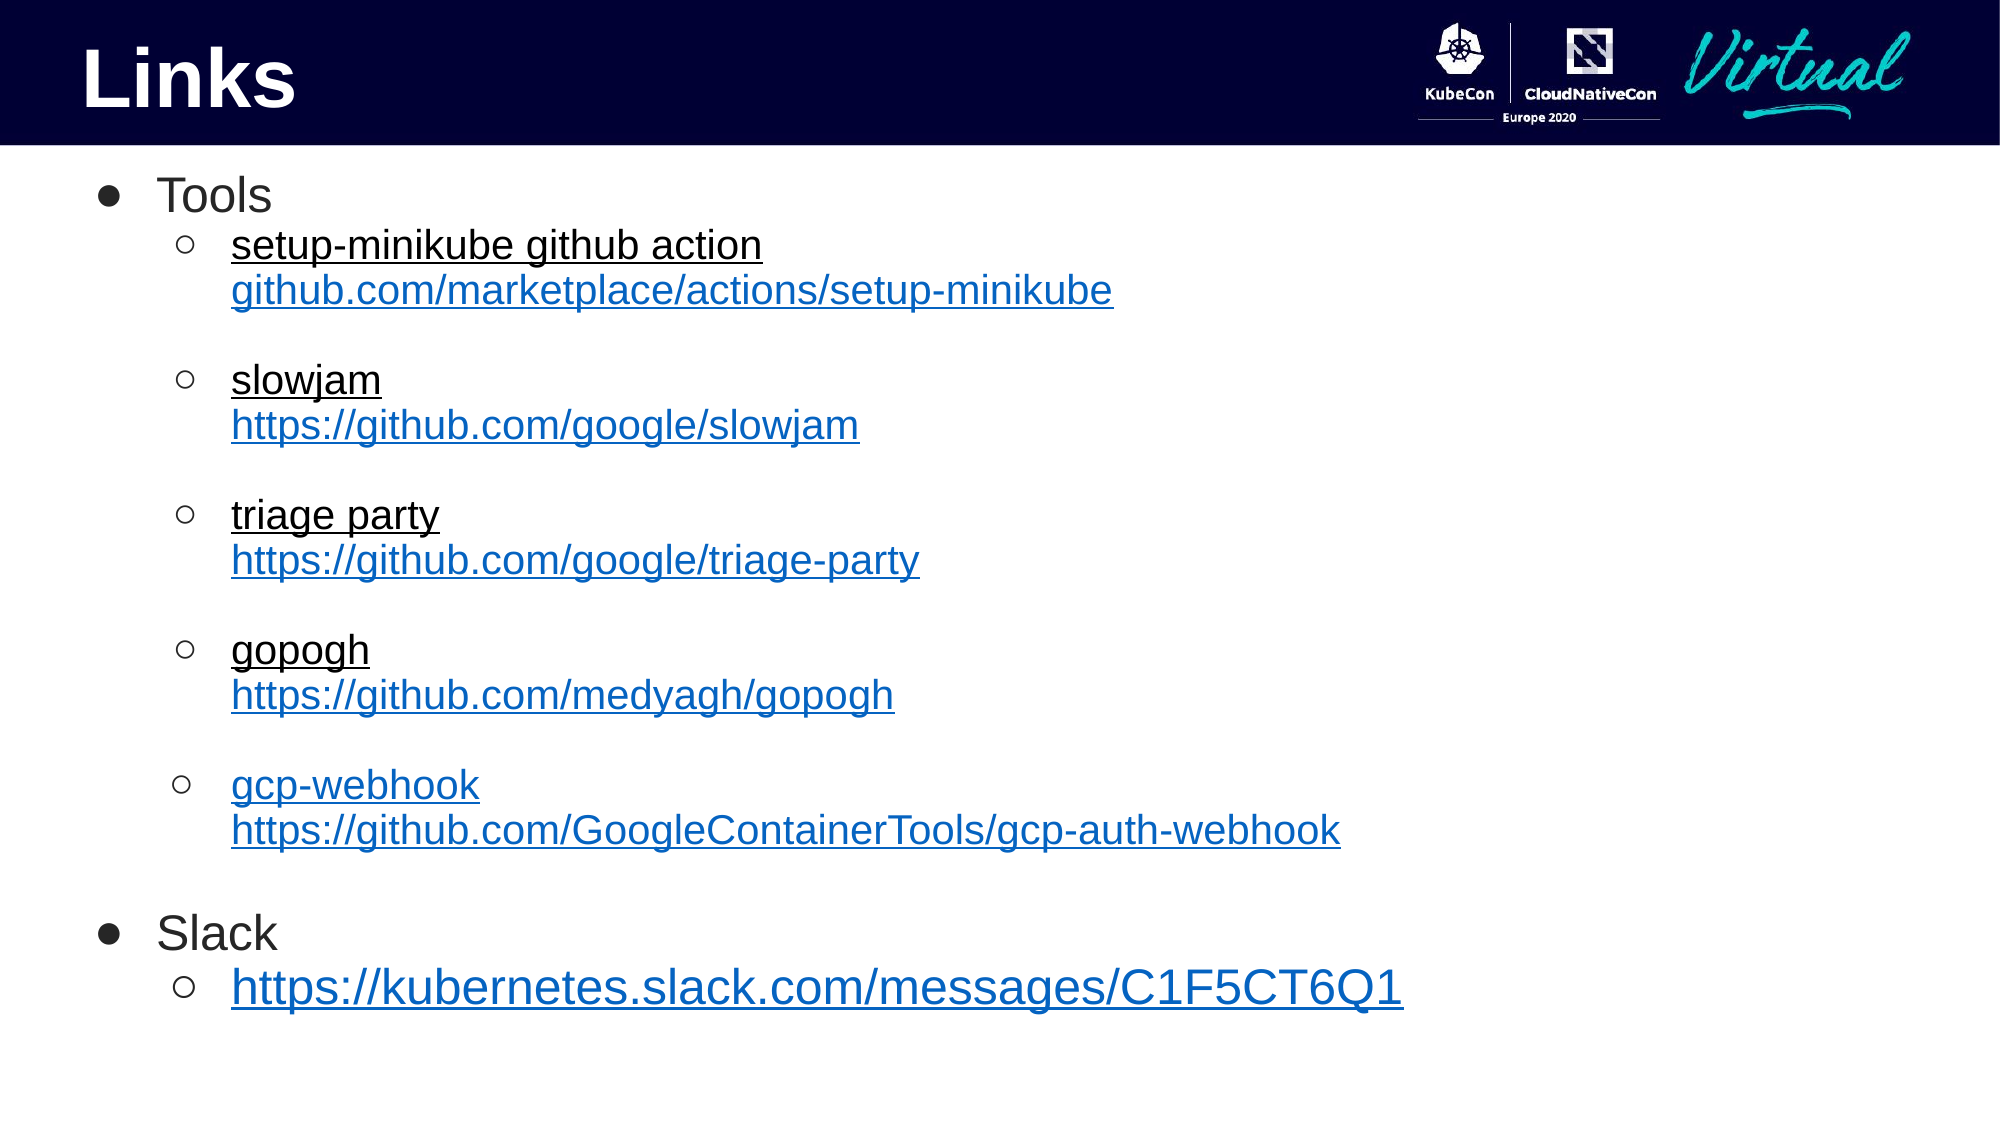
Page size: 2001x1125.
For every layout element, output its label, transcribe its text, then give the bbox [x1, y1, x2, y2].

text_box Tools setup-minikube github action github.com/marketplace/actions/setup-minikube slowjam https://github.com/google/slowjam triage party https://github.com/google/triage-party gopogh https://github.com/medyagh/gopogh gcp-webhook https://github.com/GoogleContainerTools/gcp-auth-webhook Slack https://kubernetes.slack.com/messages/C1F5CT6Q1 [66, 261, 1792, 918]
picture [0, 0, 2000, 1125]
text_box Links [66, 0, 1792, 190]
